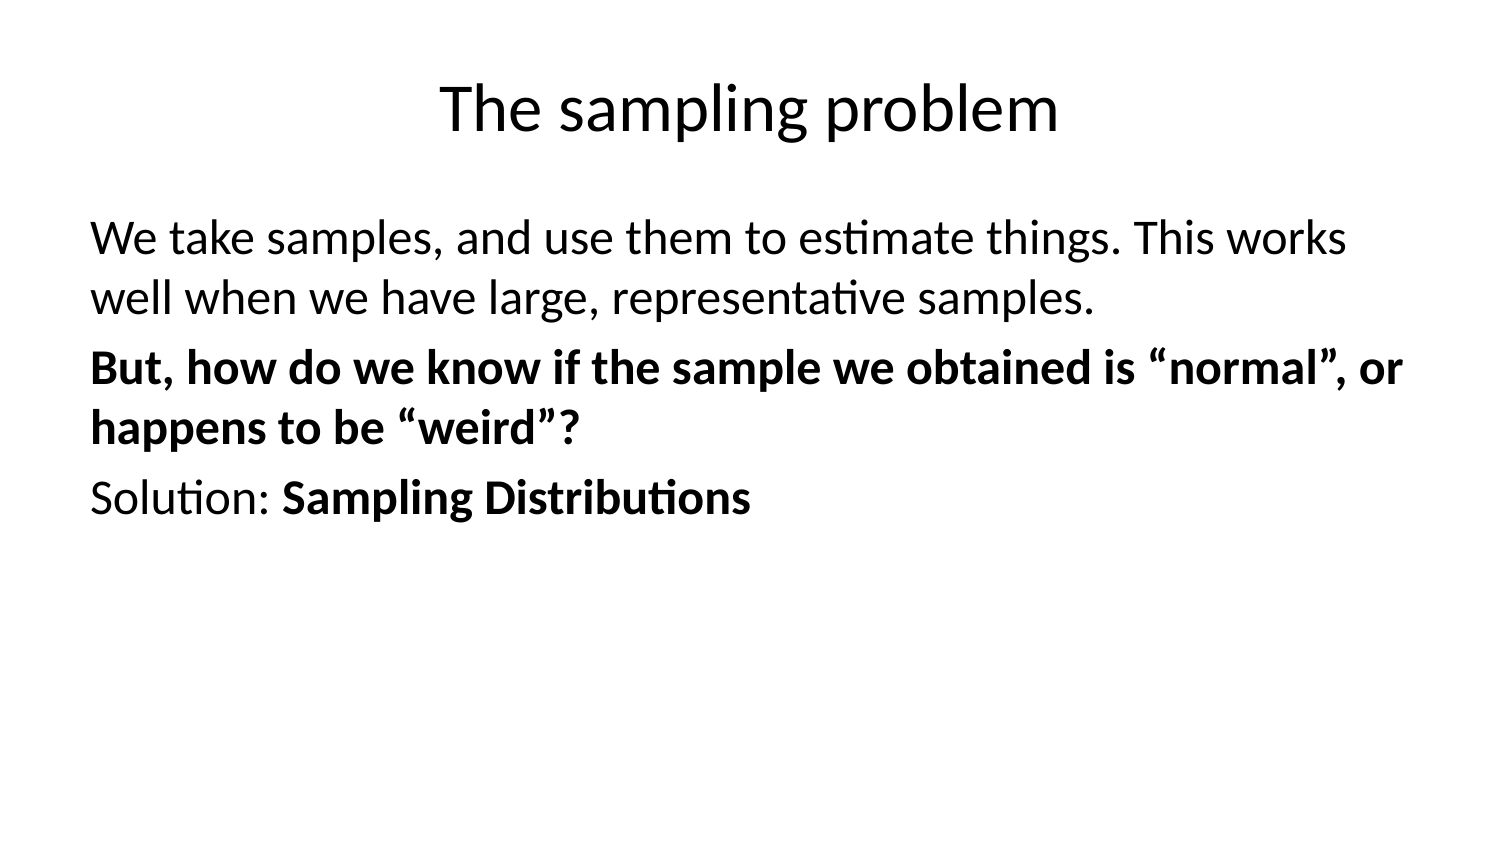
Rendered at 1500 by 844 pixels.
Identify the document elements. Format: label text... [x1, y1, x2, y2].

title The sampling problem [75, 33, 1425, 175]
list We take samples, and use them to estimate things. This works well when we have large, representative samples. But, how do we know if the sample we obtained is “normal”, or happens to be “weird”? Solution: Sampling Distributions [75, 196, 1425, 754]
